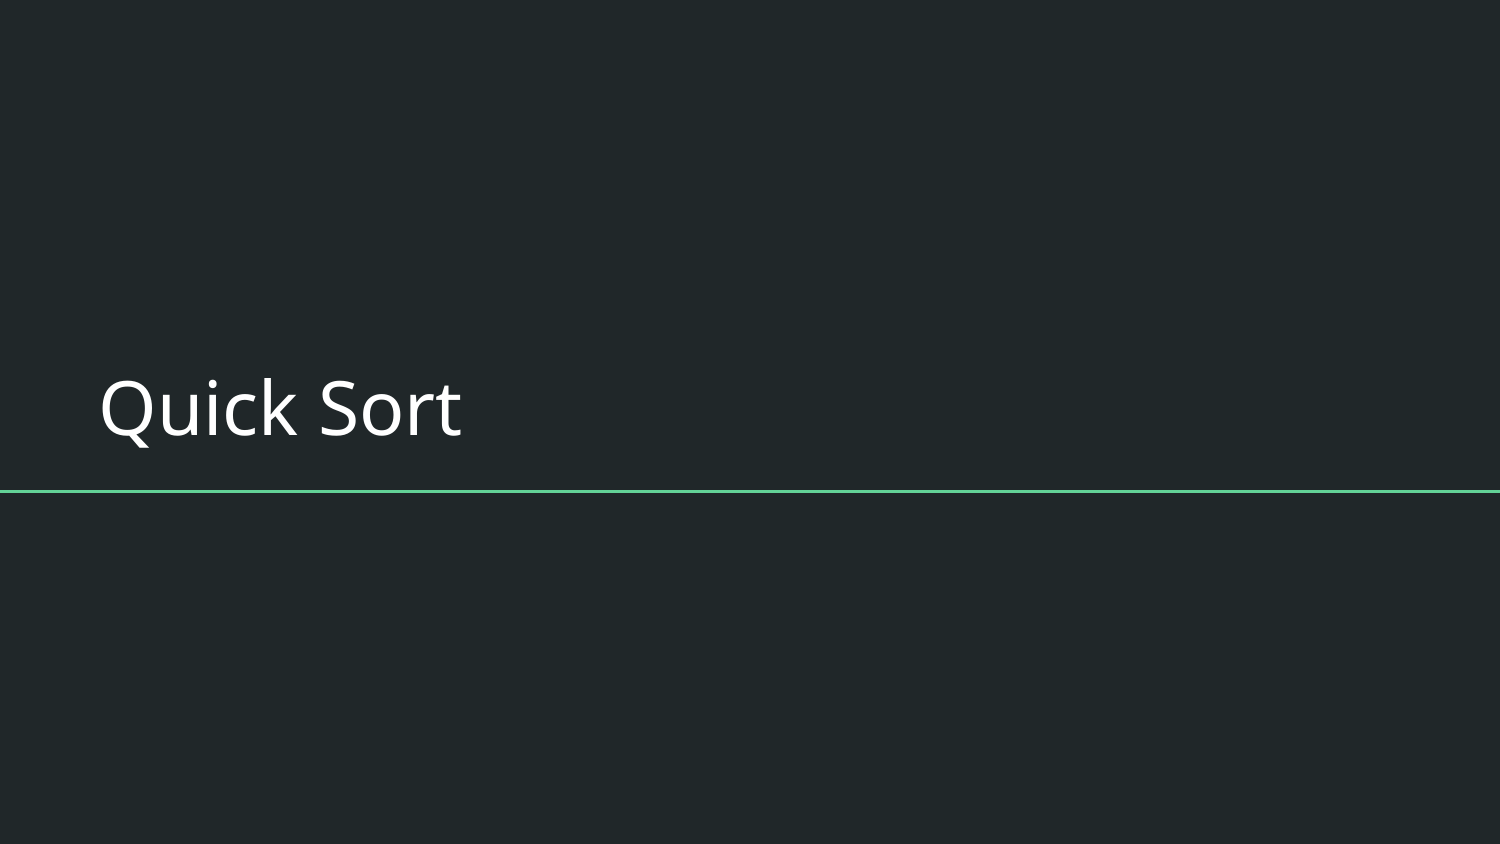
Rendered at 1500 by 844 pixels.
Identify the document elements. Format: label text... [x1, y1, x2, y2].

title Quick Sort [83, 337, 1417, 466]
